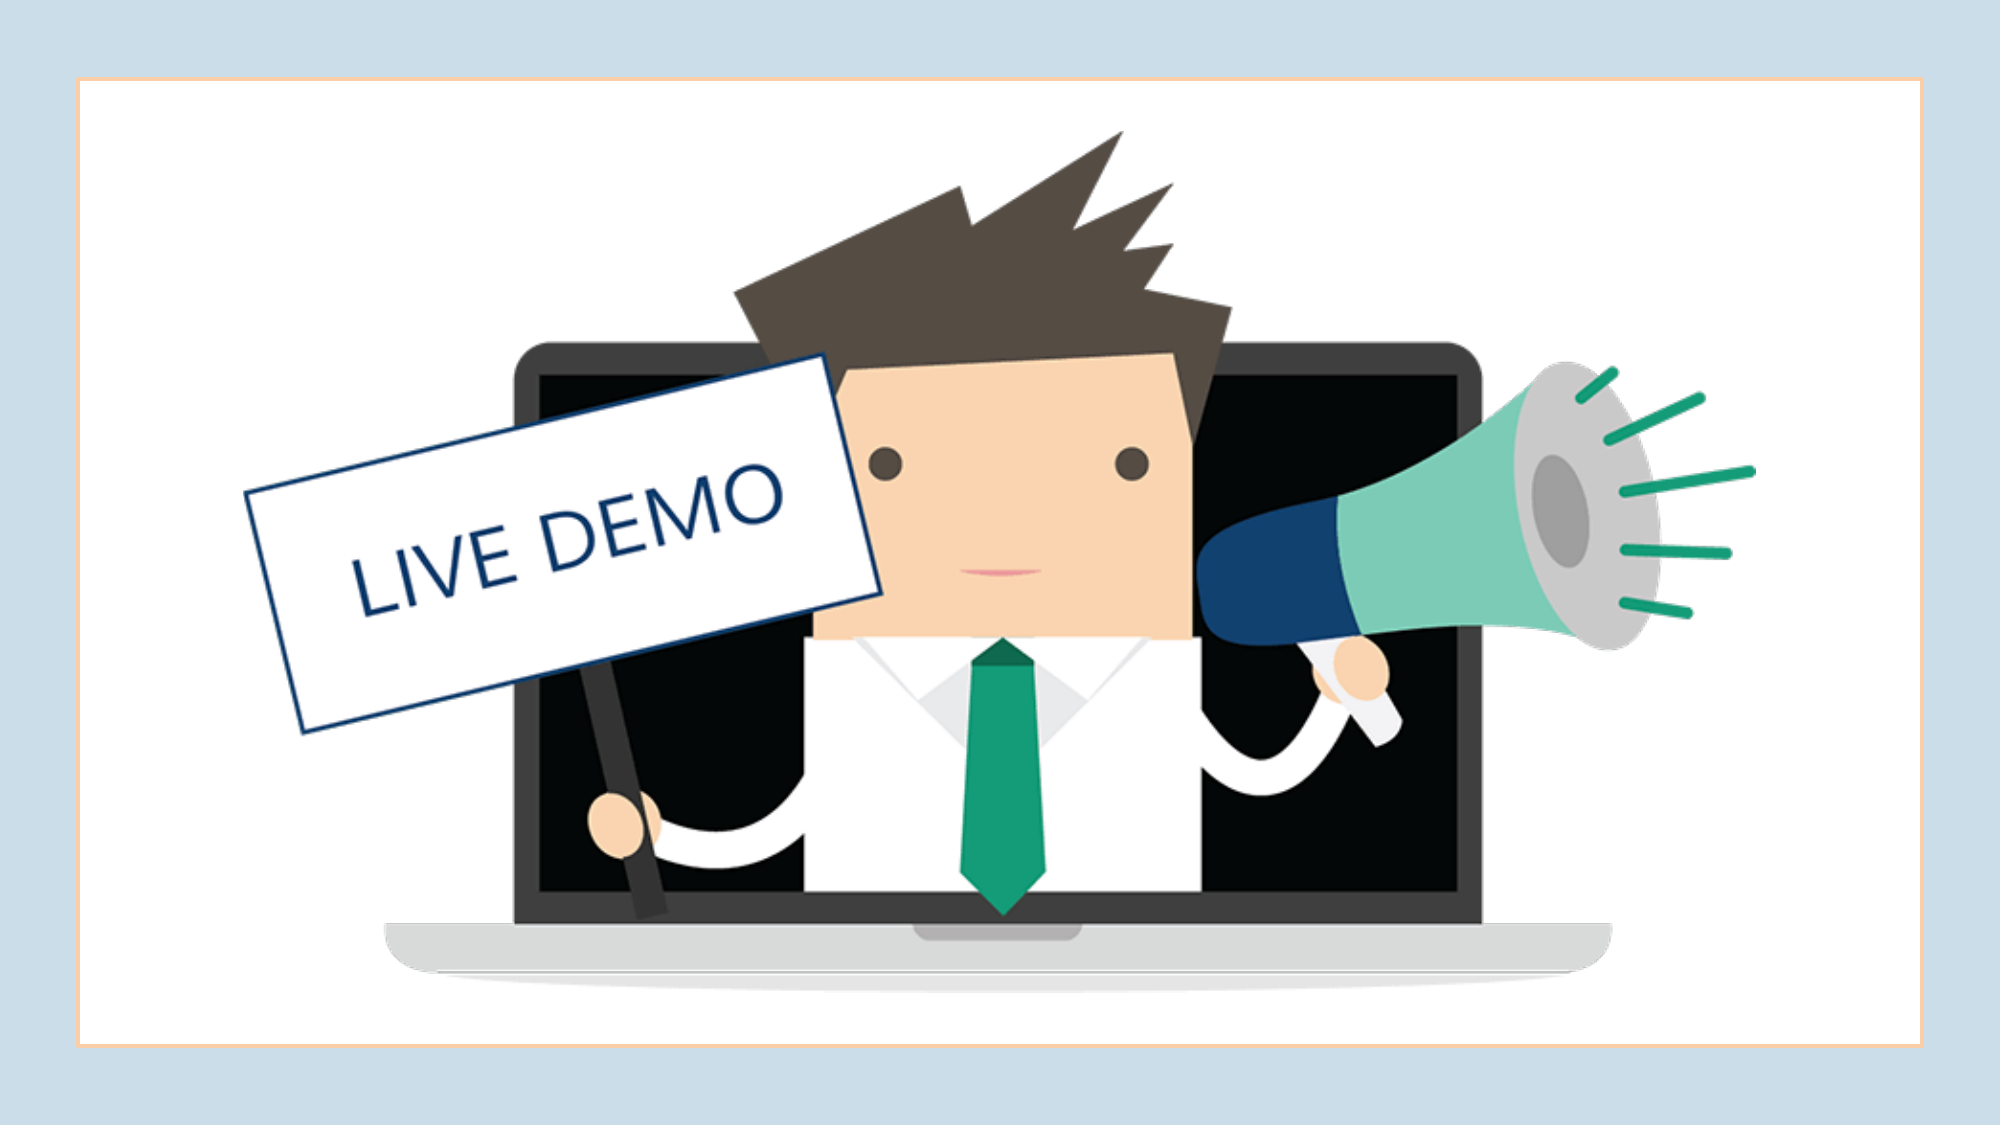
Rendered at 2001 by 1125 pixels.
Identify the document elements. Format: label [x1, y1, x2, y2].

list [243, 130, 1756, 994]
text_box [0, 0, 2000, 1125]
text_box [77, 77, 1923, 1048]
